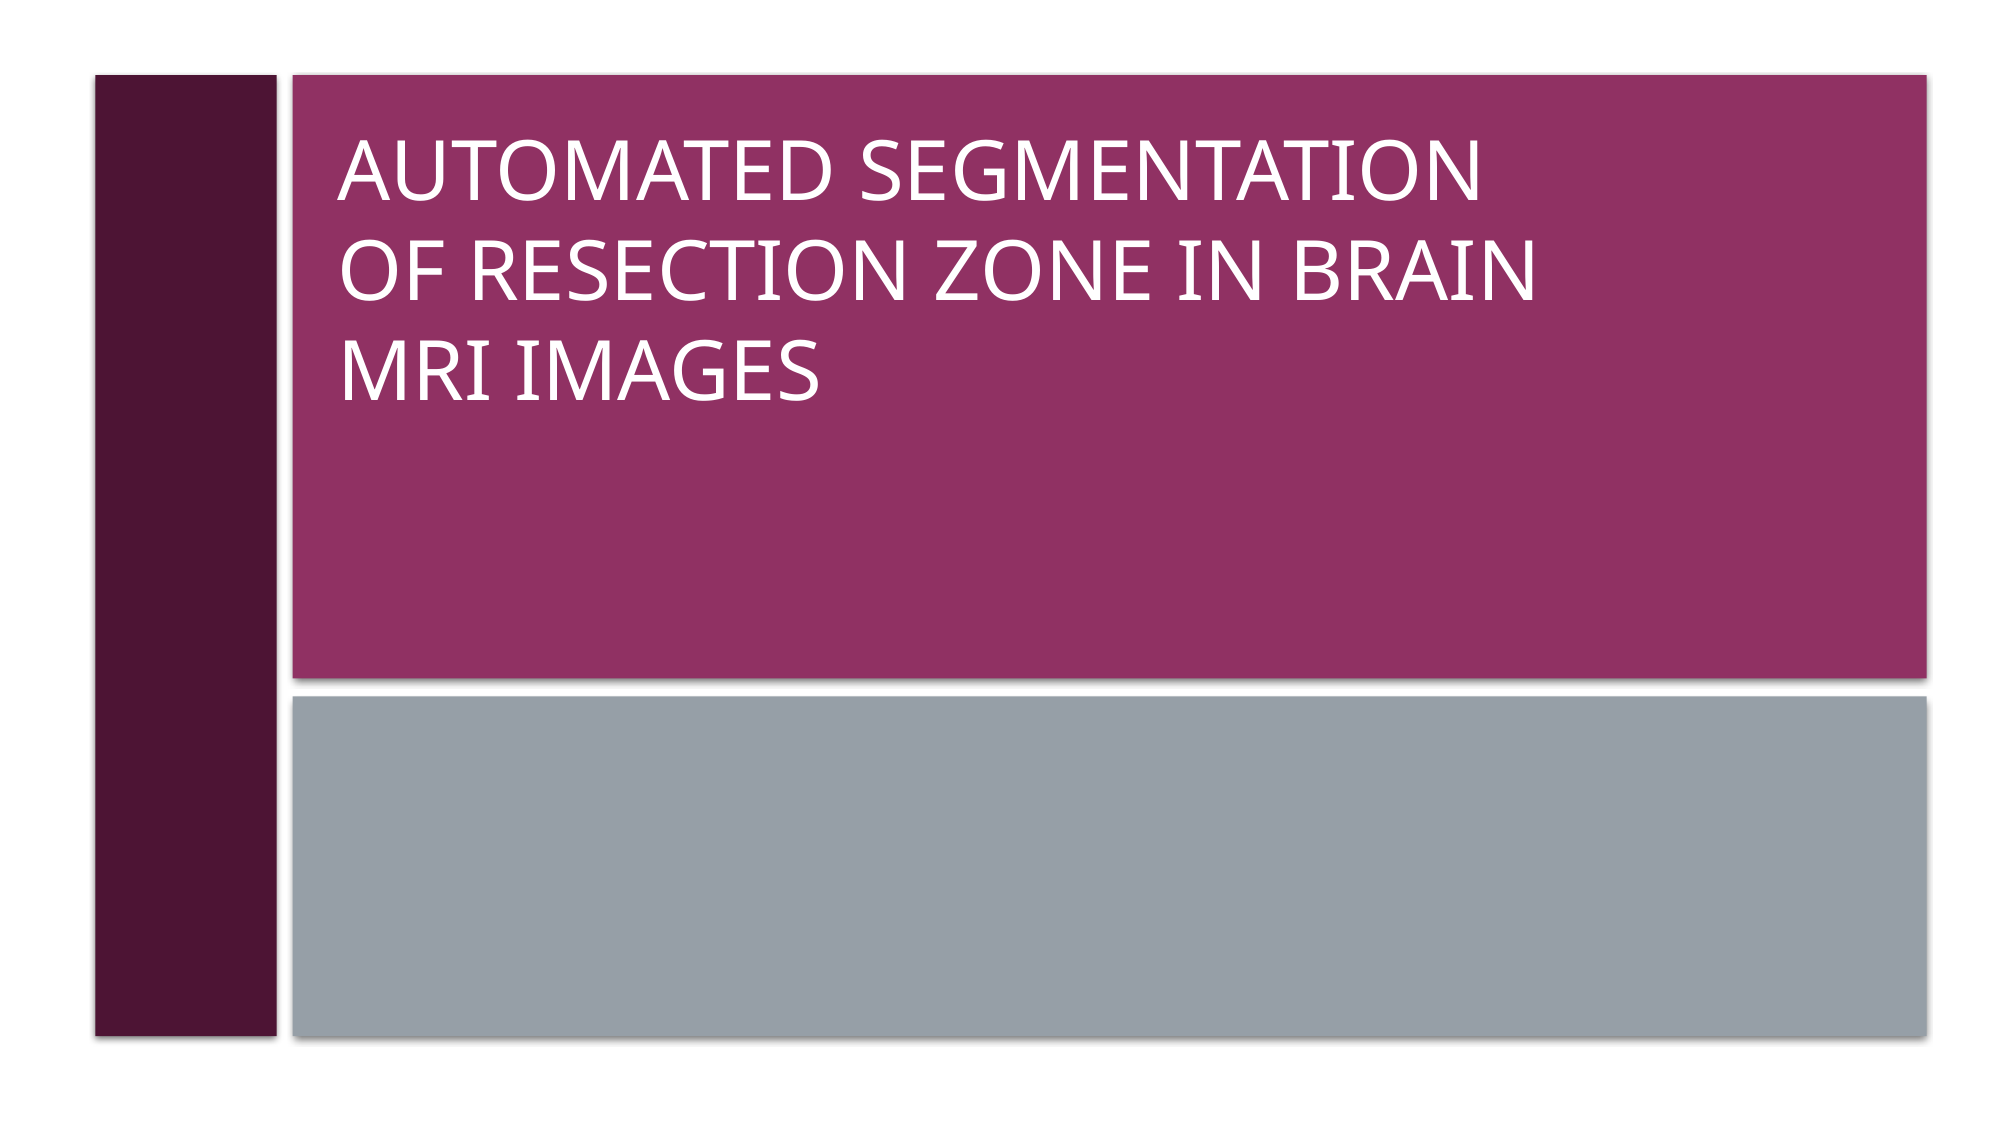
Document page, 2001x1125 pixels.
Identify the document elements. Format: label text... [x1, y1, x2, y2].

text_box [94, 74, 278, 1037]
text_box [292, 74, 1928, 679]
text_box [292, 695, 1928, 1037]
text_box [0, 0, 2000, 1125]
title Automated Segmentation of resection zone in Brain MRI images [322, 109, 1565, 656]
